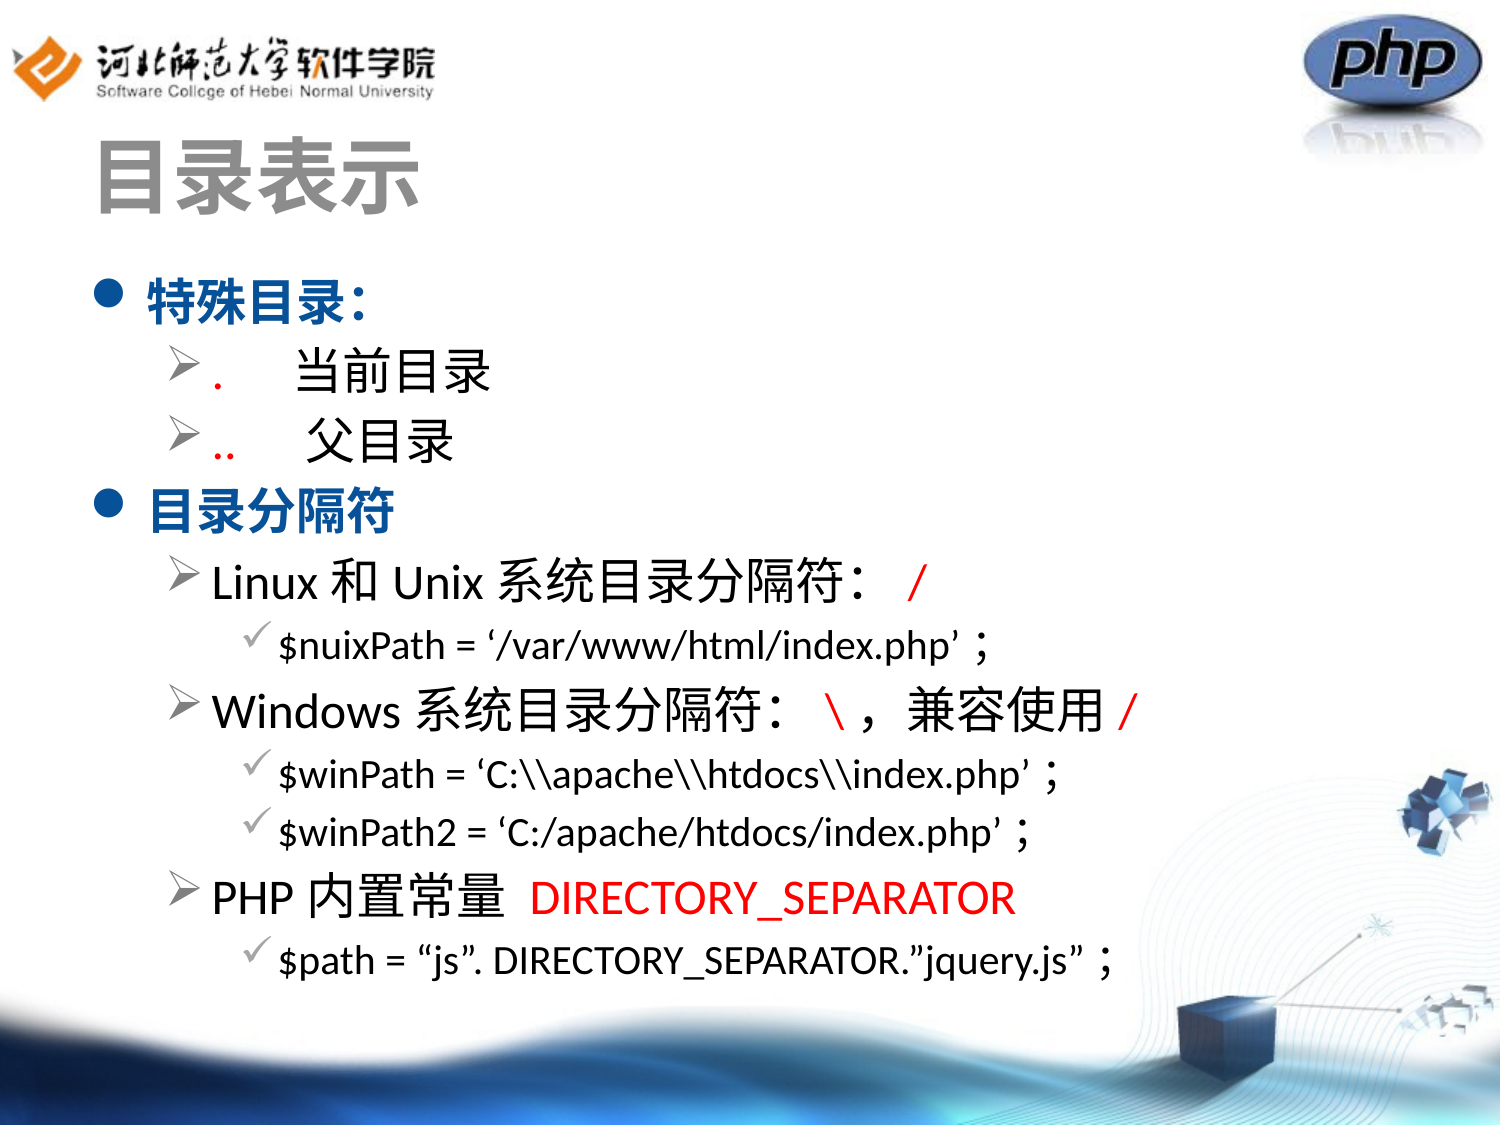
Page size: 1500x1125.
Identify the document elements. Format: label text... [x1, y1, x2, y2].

list 特殊目录： . 当前目录 .. 父目录 目录分隔符 Linux和Unix系统目录分隔符：/ $nuixPath = ‘/var/www/html/index.php’； Windows系统目录分隔符：\，兼容使用/ $winPath = ‘C:\\apache\\htdocs\\index.php’； $winPath2 = ‘C:/apache/htdocs/index.php’； PHP内置常量 DIRECTORY_SEPARATOR $path = “js”. DIRECTORY_SEPARATOR.”jquery.js”； [75, 262, 1425, 1005]
picture [0, 0, 1500, 1125]
title 目录表示 [75, 117, 1425, 233]
